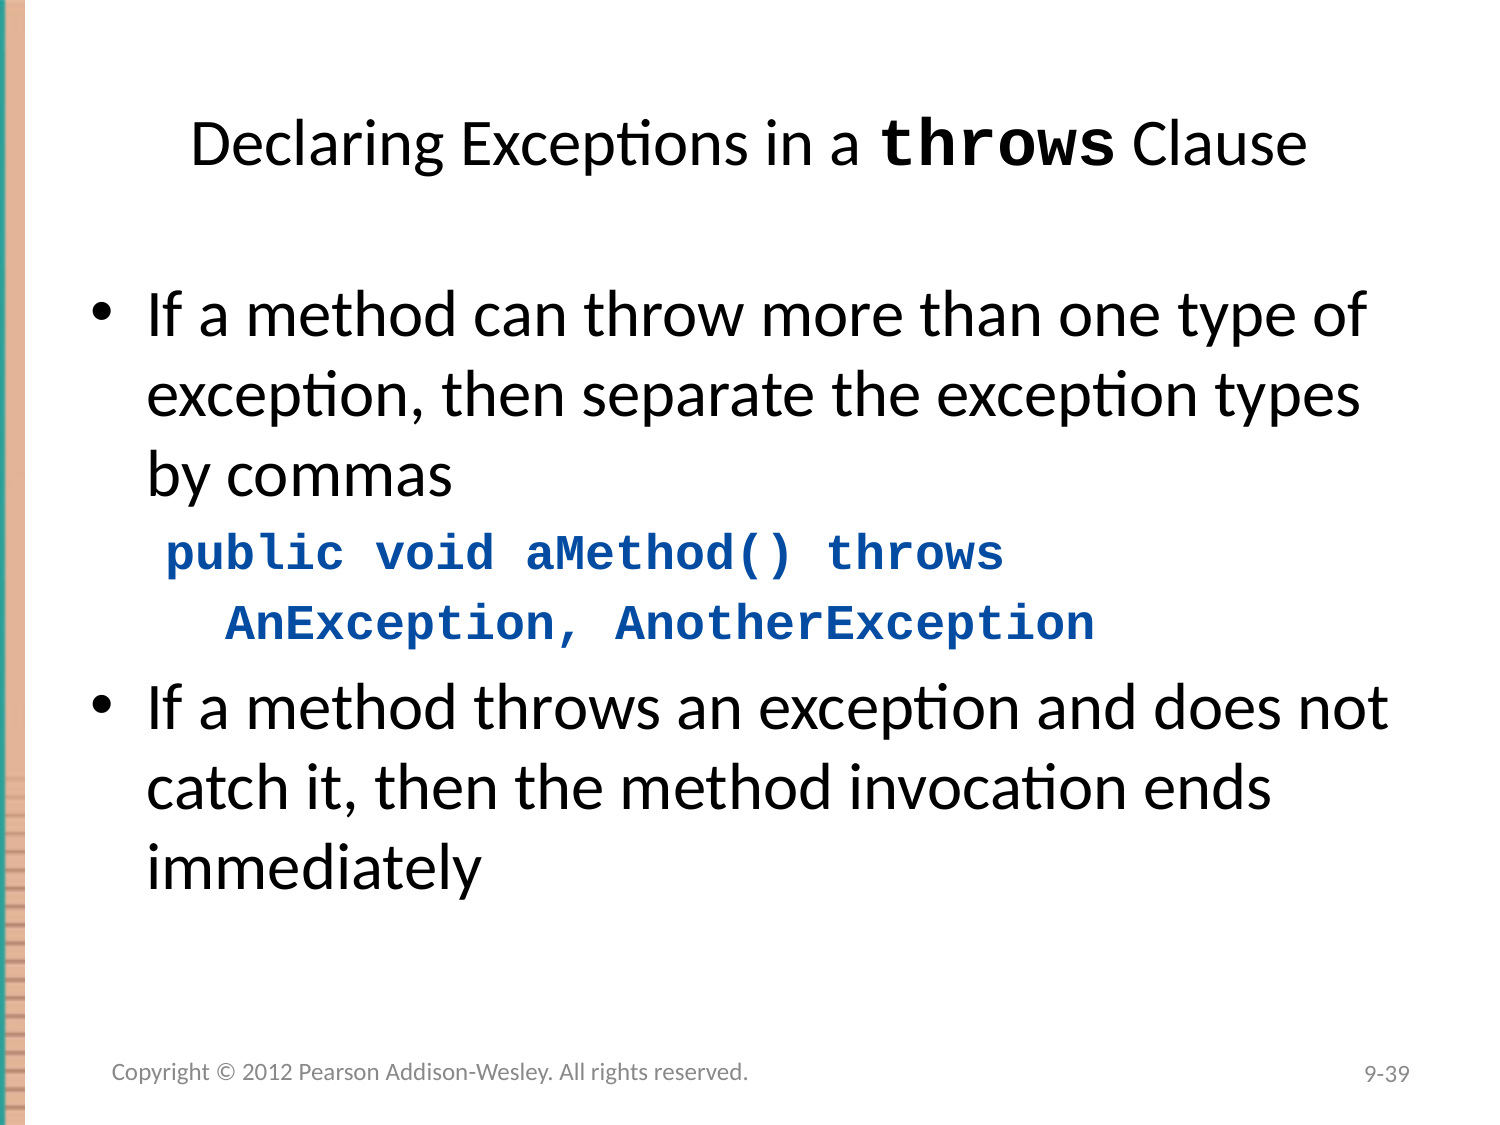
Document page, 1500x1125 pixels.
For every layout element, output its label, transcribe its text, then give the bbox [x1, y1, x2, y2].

footer Copyright © 2012 Pearson Addison-Wesley. All rights reserved. [75, 1040, 788, 1100]
slide_number 9-39 [1074, 1042, 1425, 1103]
title Declaring Exceptions in a throws Clause [74, 44, 1426, 233]
list If a method can throw more than one type of exception, then separate the exception types by commas public void aMethod() throws AnException, AnotherException If a method throws an exception and does not catch it, then the method invocation ends immediately [74, 262, 1426, 1006]
picture [0, 0, 25, 1125]
